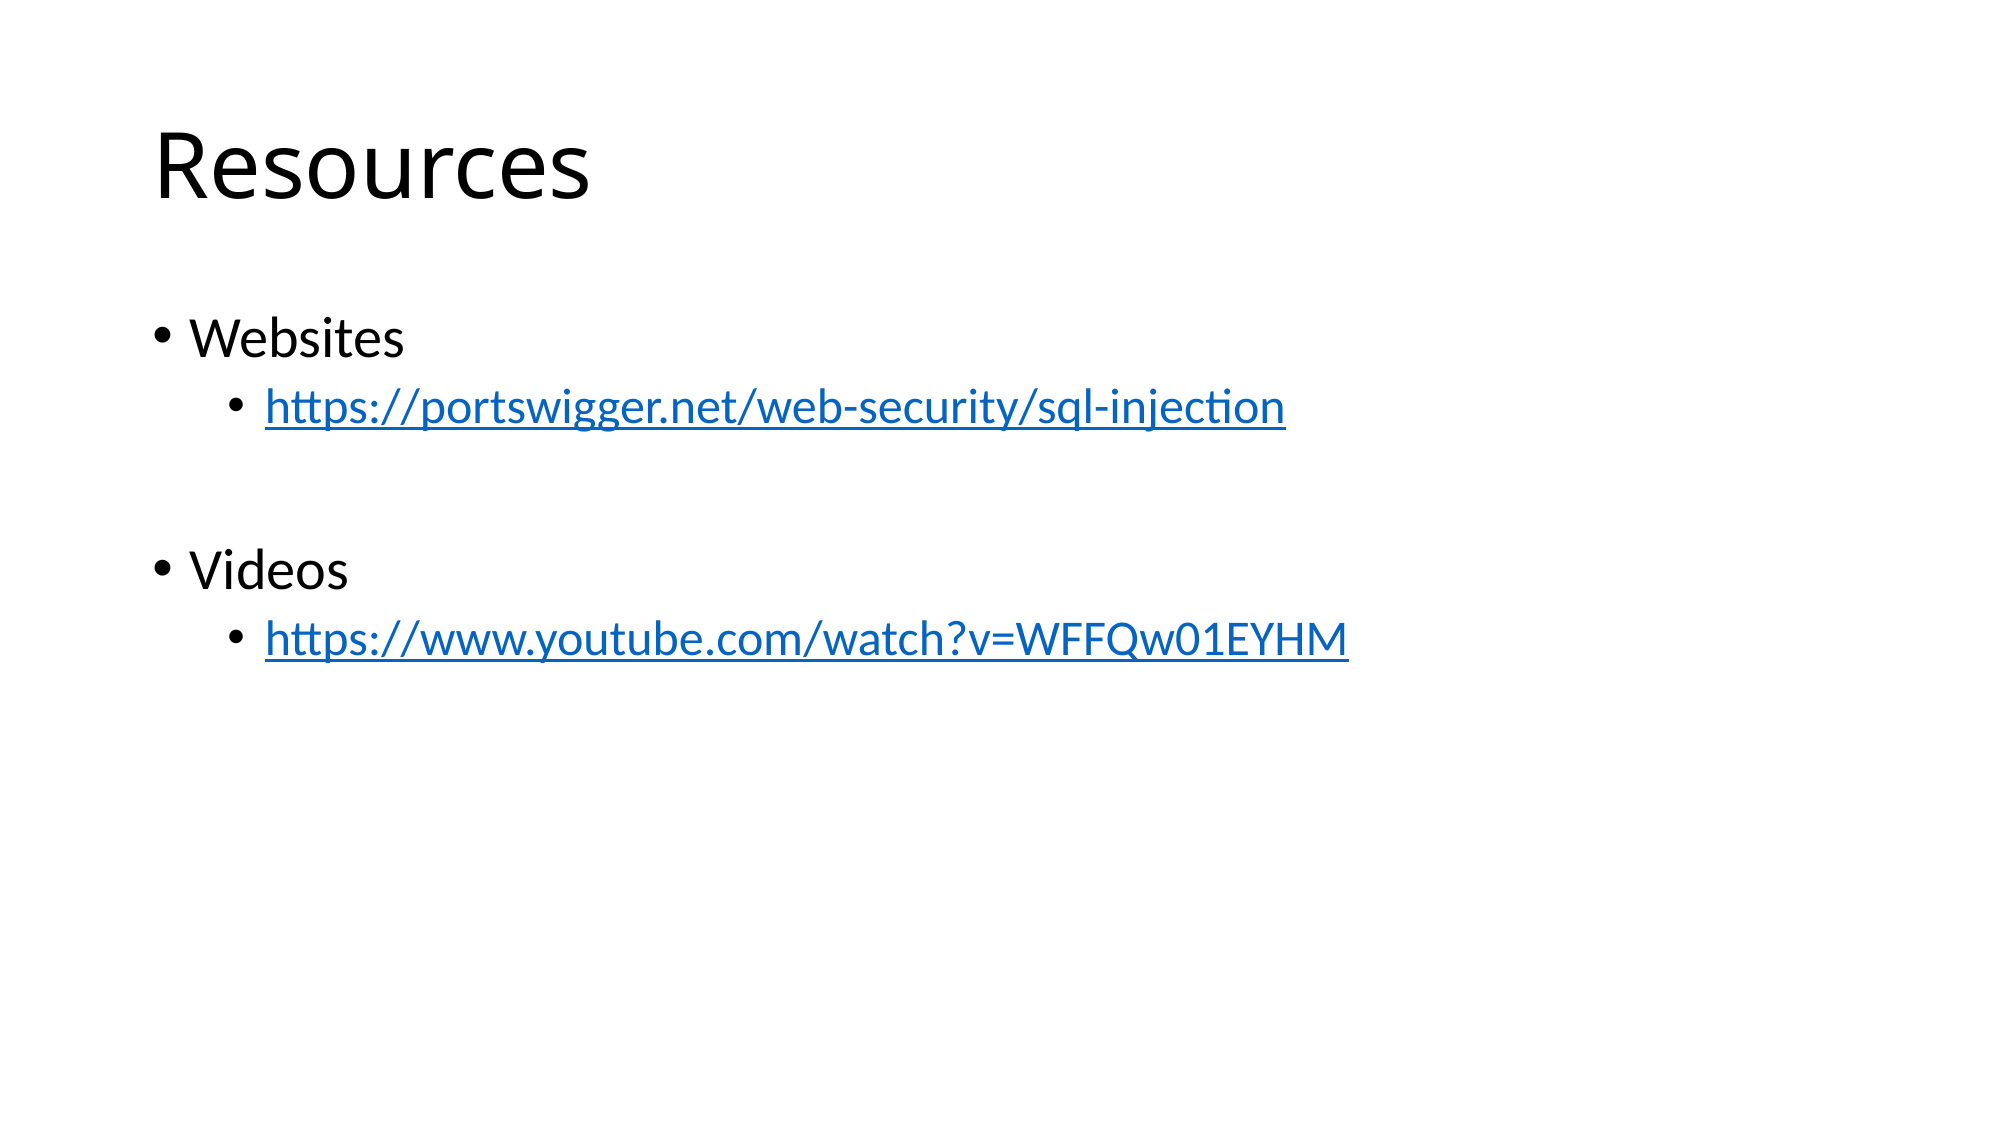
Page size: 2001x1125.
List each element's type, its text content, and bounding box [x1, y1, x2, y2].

list Websites https://portswigger.net/web-security/sql-injection Videos https://www.youtube.com/watch?v=WFFQw01EYHM [137, 299, 1863, 1014]
title Resources [137, 59, 1863, 278]
